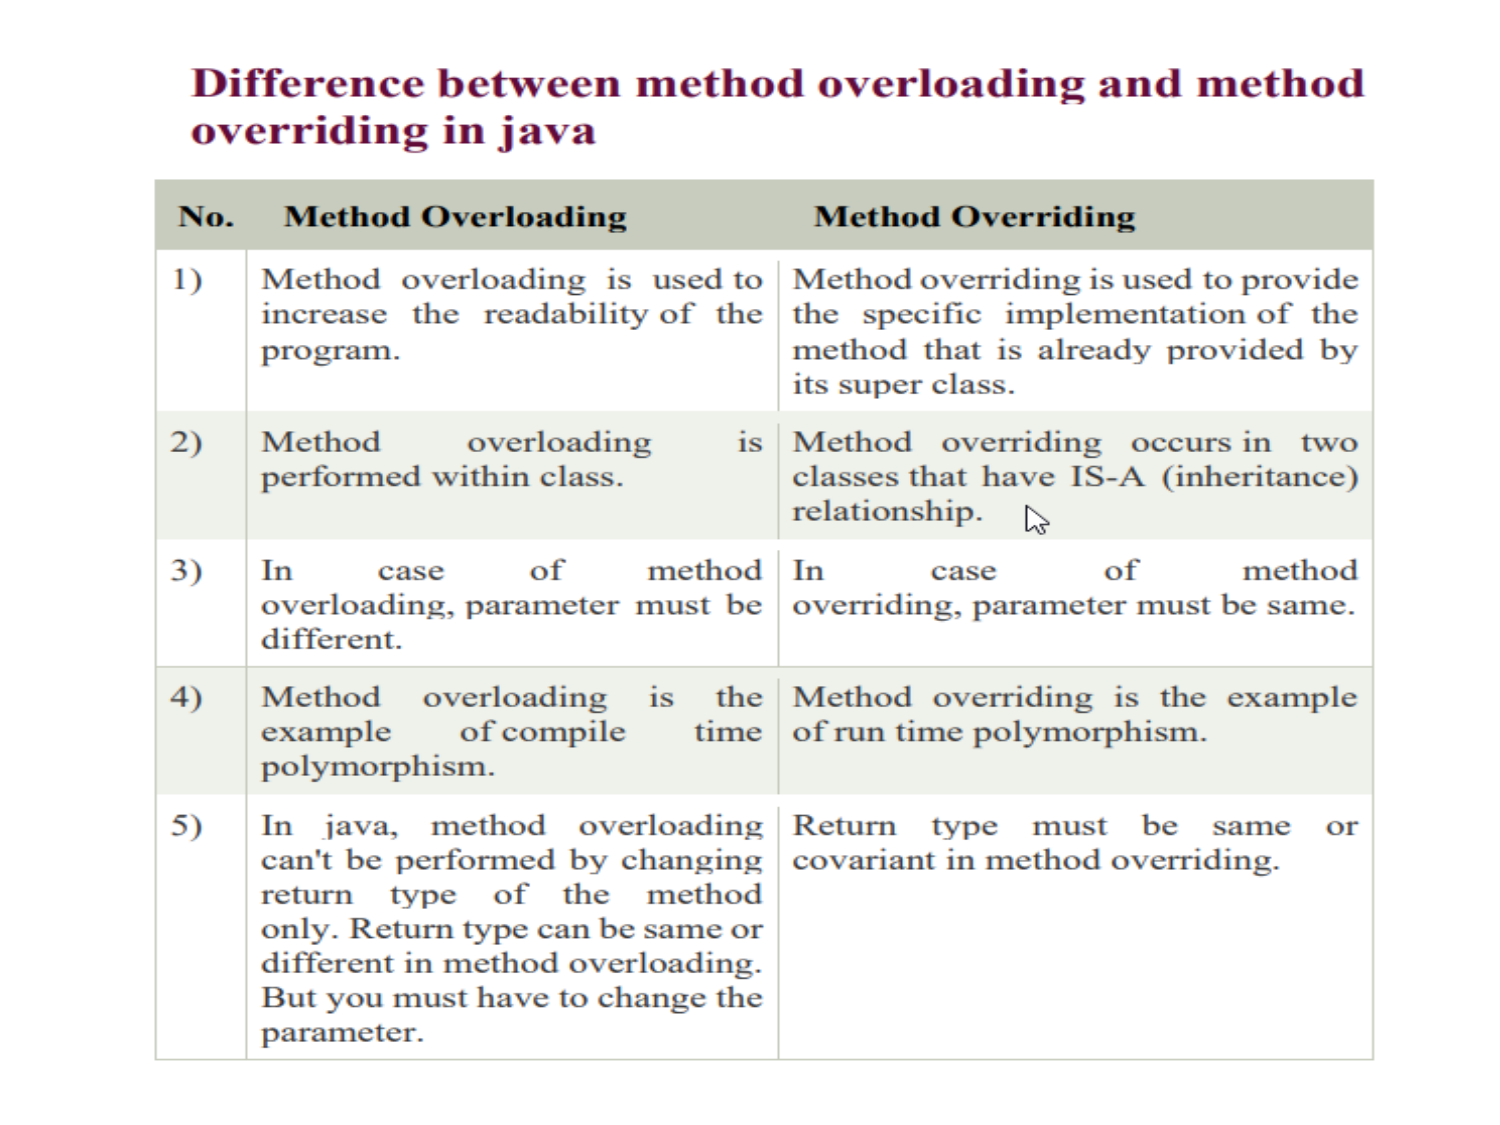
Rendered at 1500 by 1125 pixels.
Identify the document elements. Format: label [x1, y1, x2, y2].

picture [126, 53, 1427, 1081]
